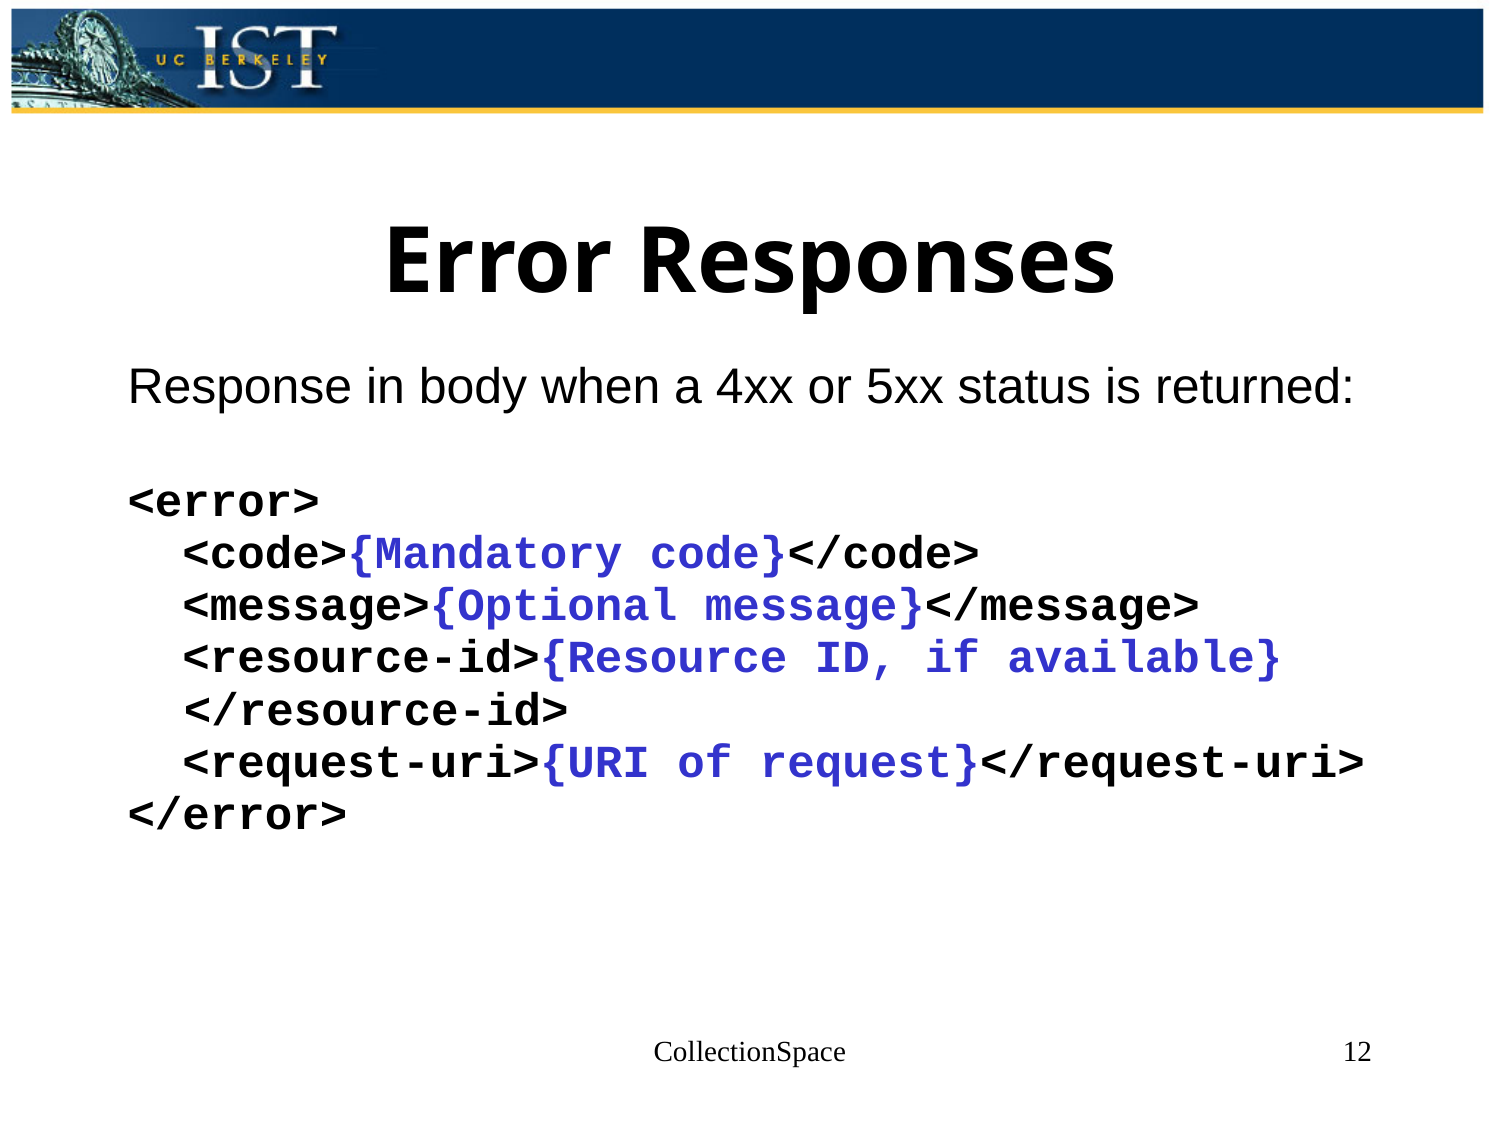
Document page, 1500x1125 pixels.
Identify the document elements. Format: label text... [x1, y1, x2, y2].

footer CollectionSpace [512, 1024, 988, 1101]
title Error Responses [112, 162, 1388, 349]
slide_number 12 [1074, 1024, 1388, 1101]
list Response in body when a 4xx or 5xx status is returned: <error> <code>{Mandatory code}</code> <message>{Optional message}</message> <resource-id>{Resource ID, if available} </resource-id> <request-uri>{URI of request}</request-uri> </error> [112, 349, 1388, 1003]
picture [0, 0, 1500, 1125]
